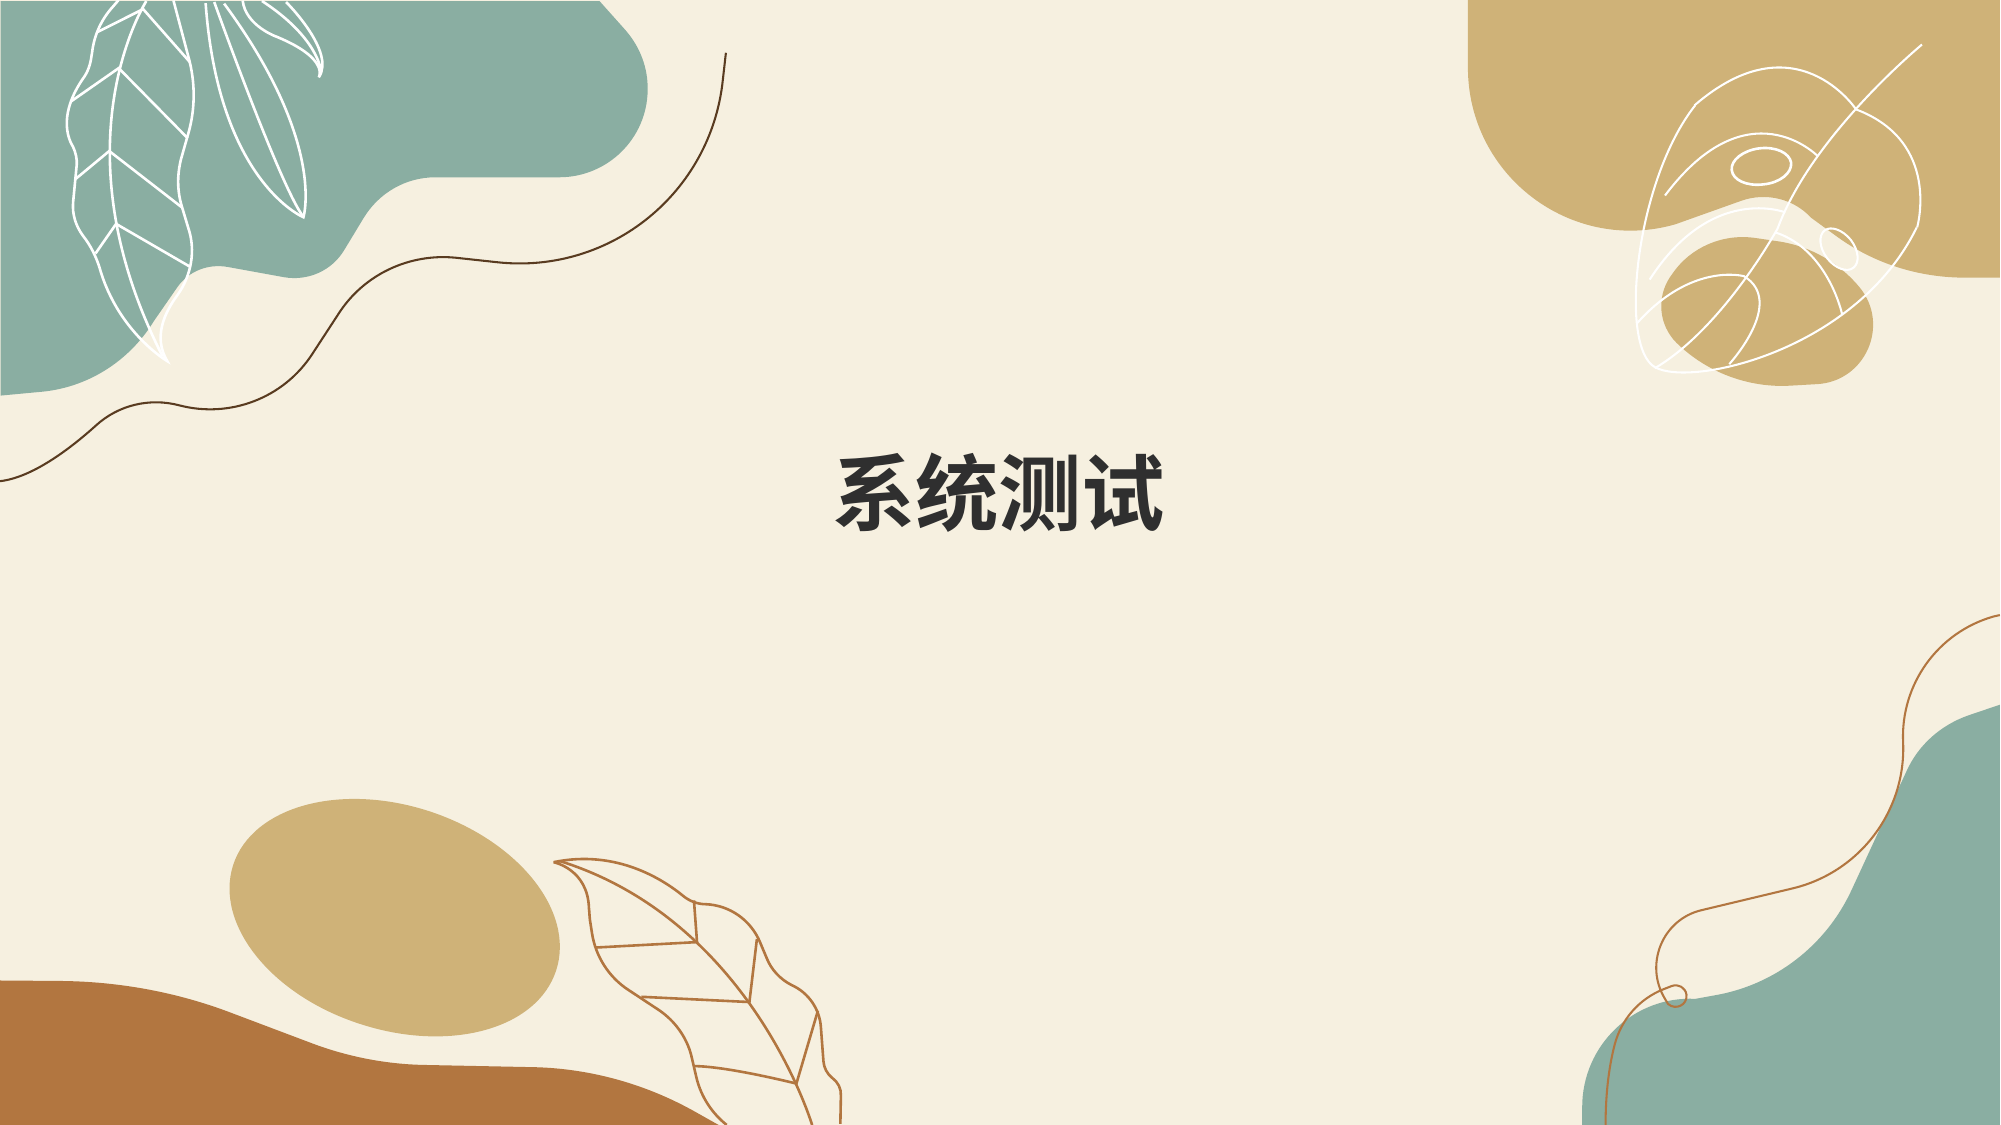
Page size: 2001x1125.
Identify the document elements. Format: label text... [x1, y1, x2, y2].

title 系统测试 [408, 329, 1589, 549]
